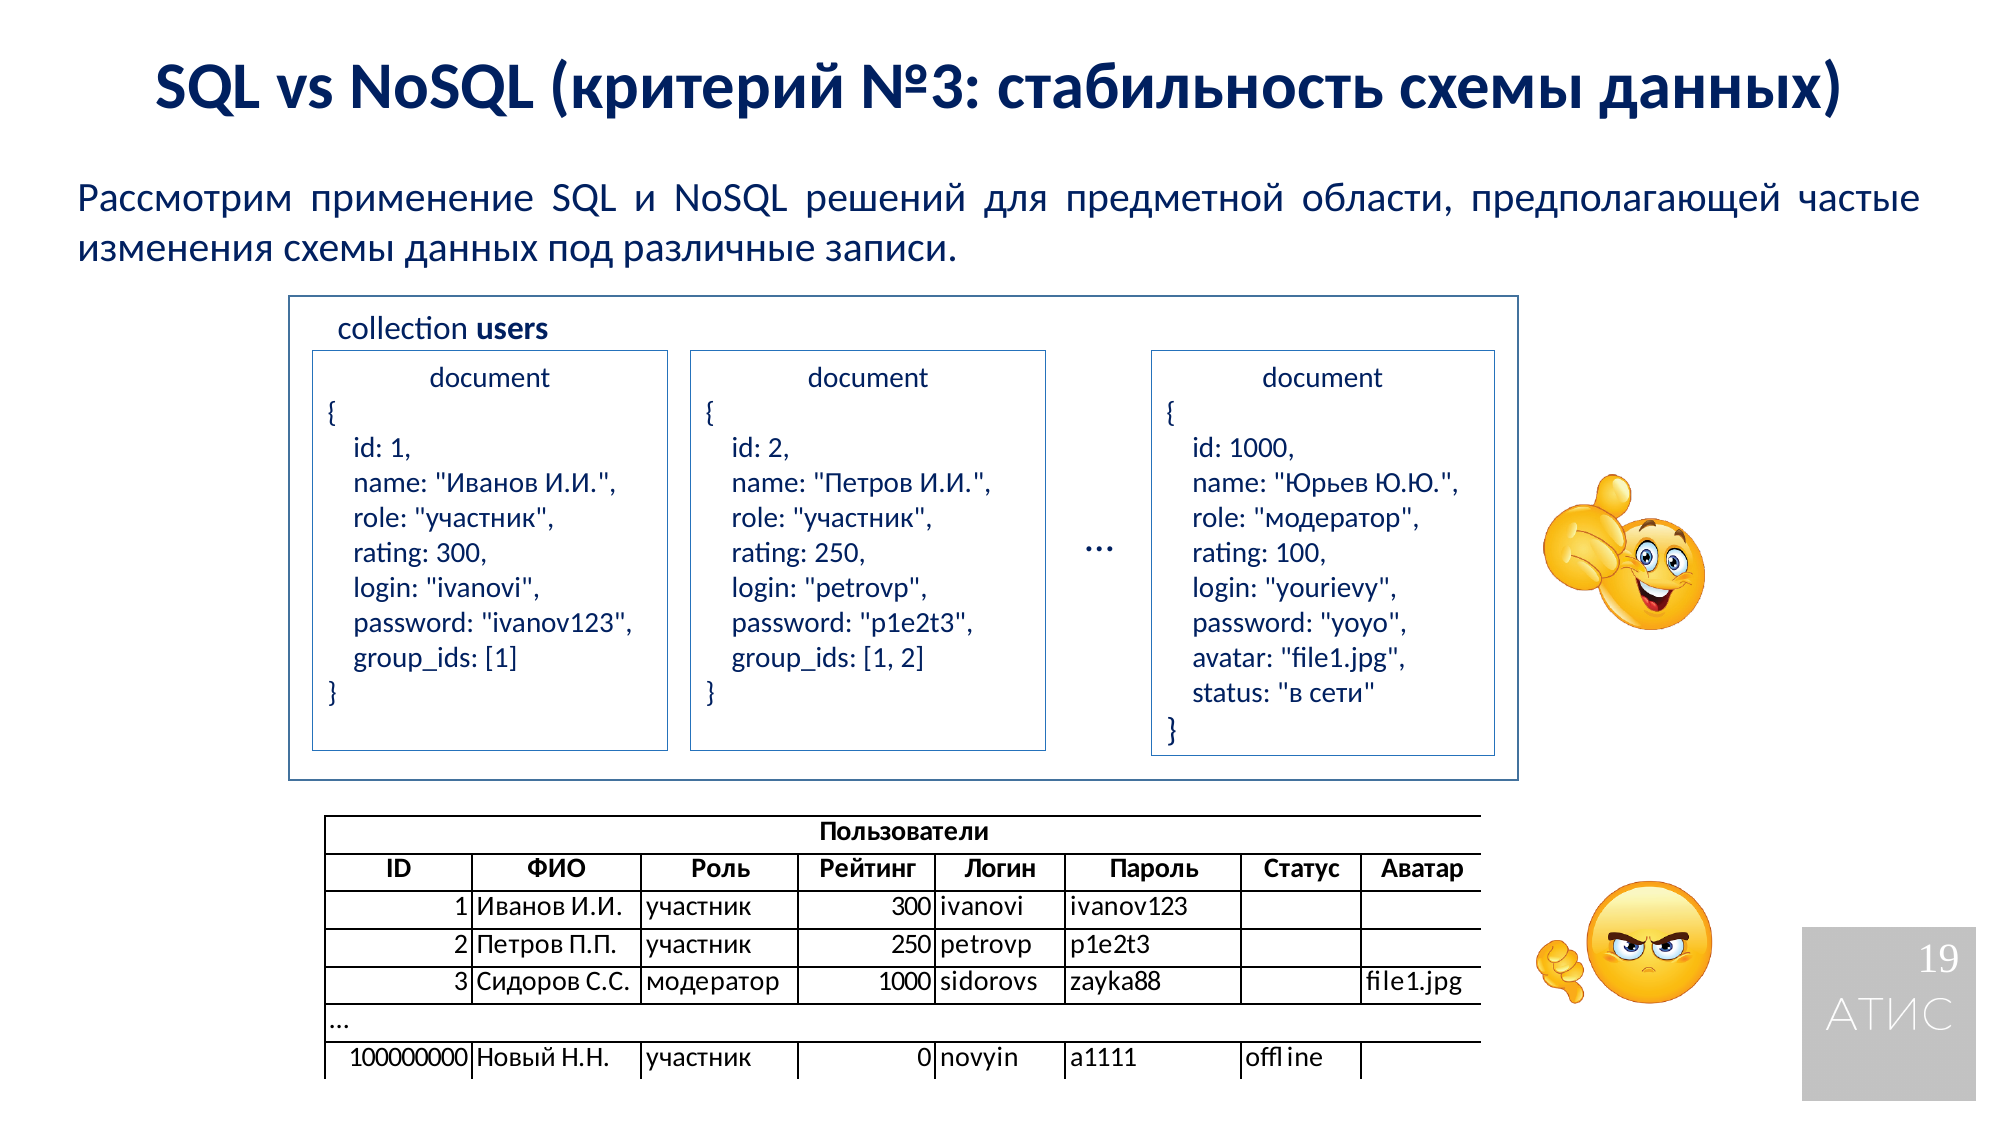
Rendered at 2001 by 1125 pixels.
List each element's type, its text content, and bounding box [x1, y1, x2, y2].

picture [1802, 927, 1976, 1101]
text_box Рассмотрим применение SQL и NoSQL решений для предметной области, предполагающей частые изменения схемы данных под различные записи. [62, 162, 1936, 1097]
title SQL vs NoSQL (критерий №3: стабильность схемы данных) [0, 34, 2000, 149]
picture [1543, 474, 1705, 630]
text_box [323, 814, 1483, 1081]
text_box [288, 295, 1518, 780]
picture [1534, 879, 1714, 1005]
